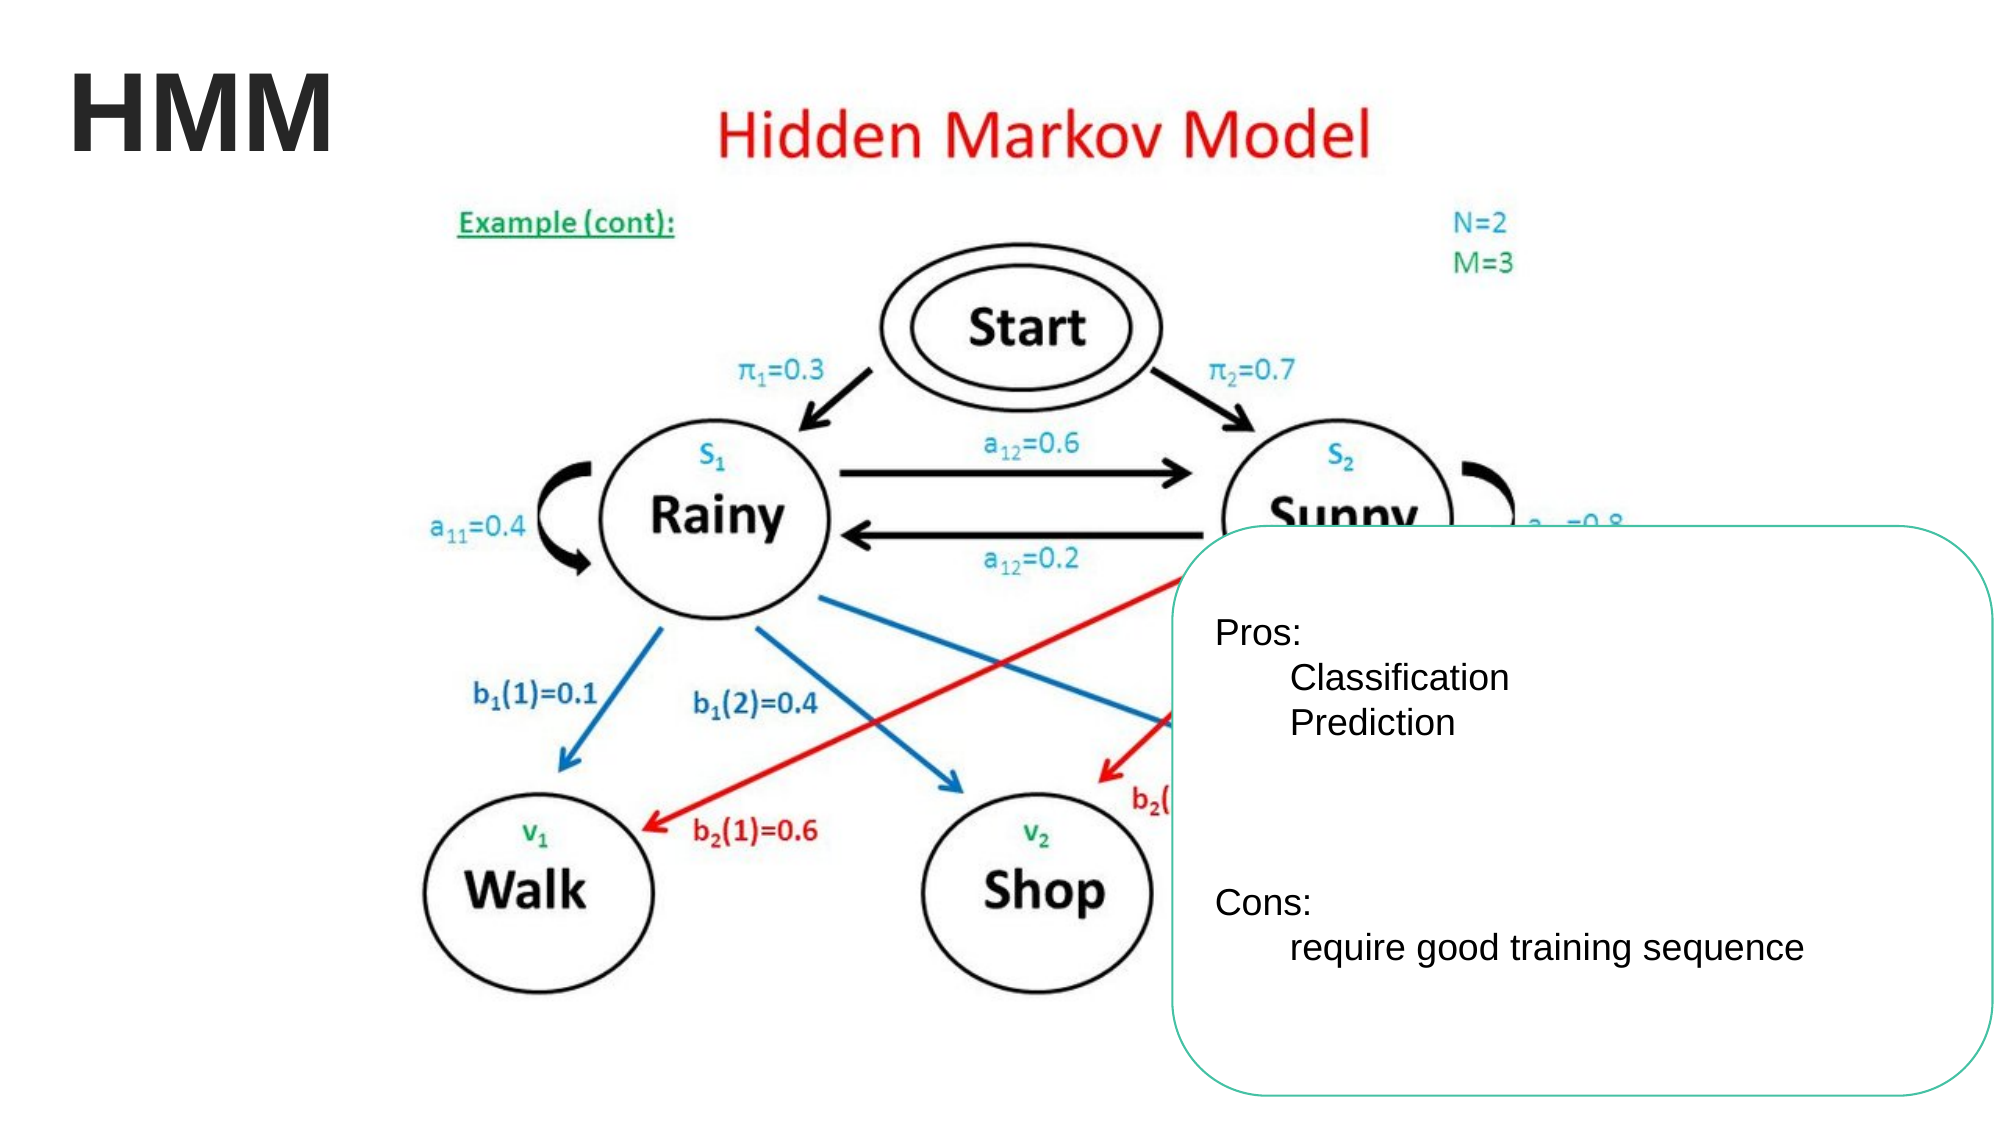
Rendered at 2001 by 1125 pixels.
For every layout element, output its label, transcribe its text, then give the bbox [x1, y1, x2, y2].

picture [366, 63, 1695, 1061]
text_box Pros: Classiﬁcation Prediction Cons: require good training sequence [1192, 524, 1994, 1097]
list HMM (Hidden Markov Model) [53, 55, 1952, 175]
